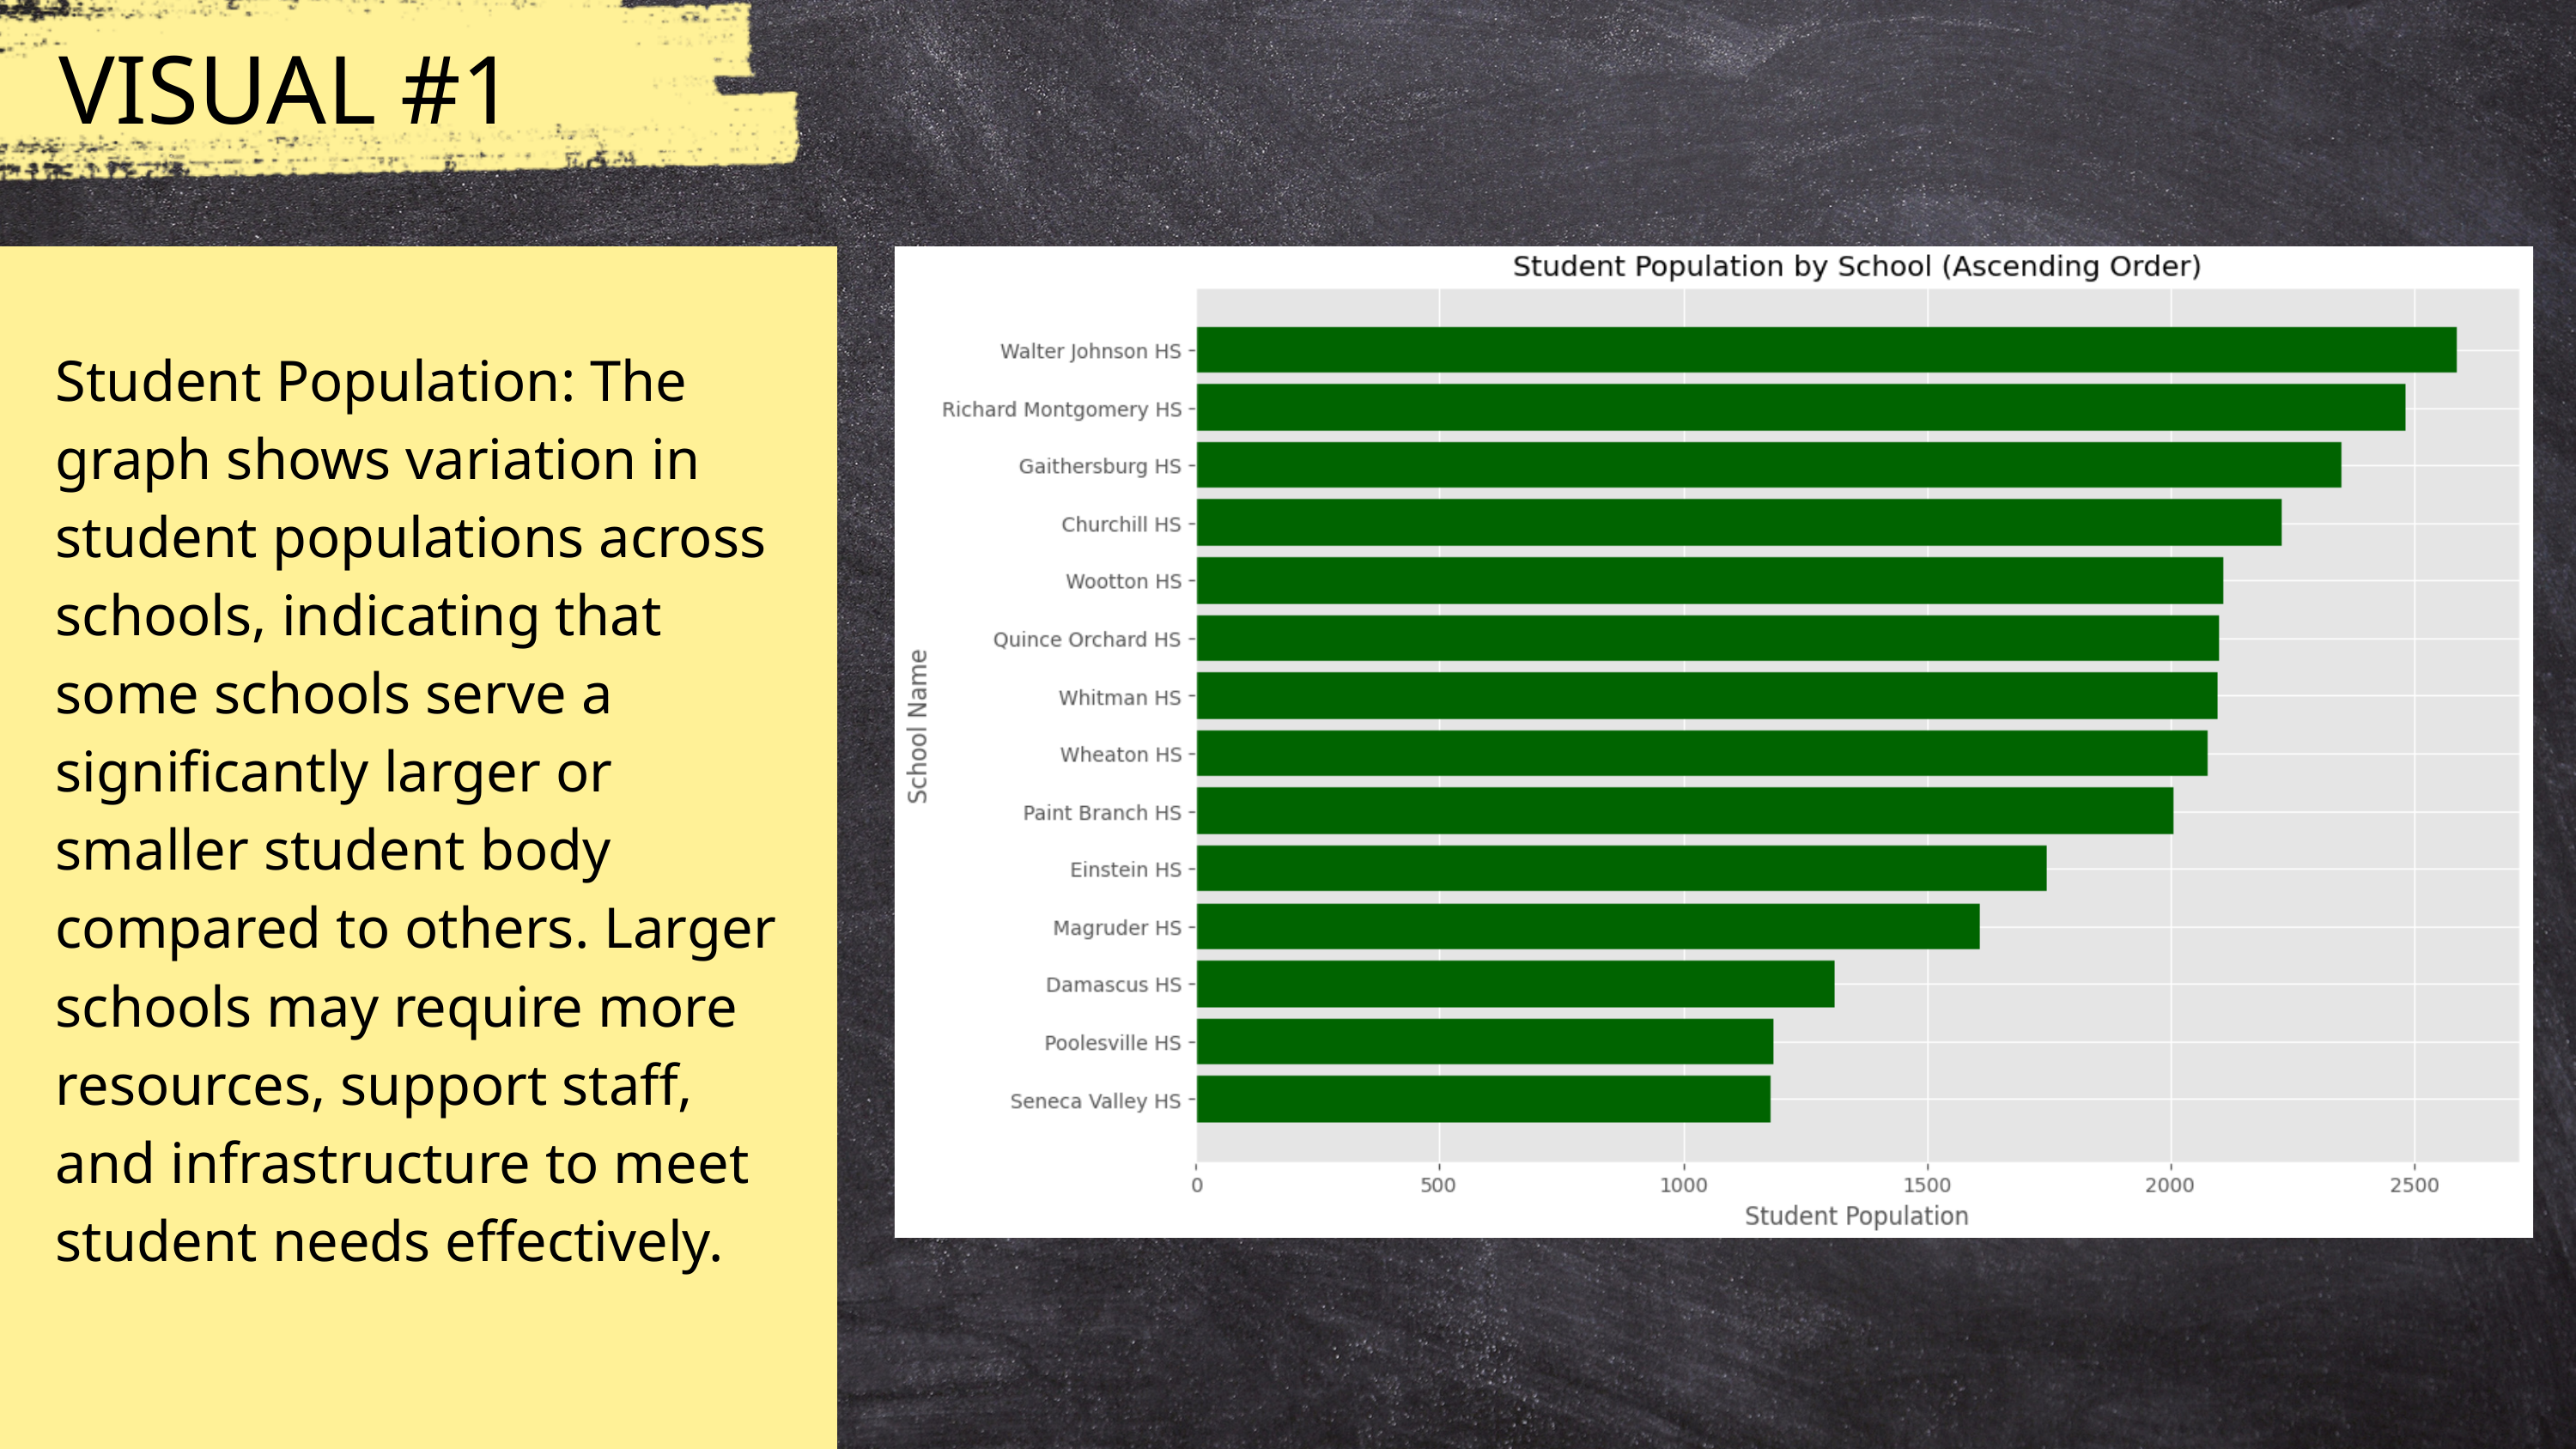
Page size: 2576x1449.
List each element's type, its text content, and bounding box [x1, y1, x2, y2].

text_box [0, 246, 837, 1449]
text_box [0, 0, 803, 186]
text_box [894, 246, 2534, 1238]
text_box VISUAL #1 [0, 39, 694, 143]
text_box [0, 0, 2576, 1449]
